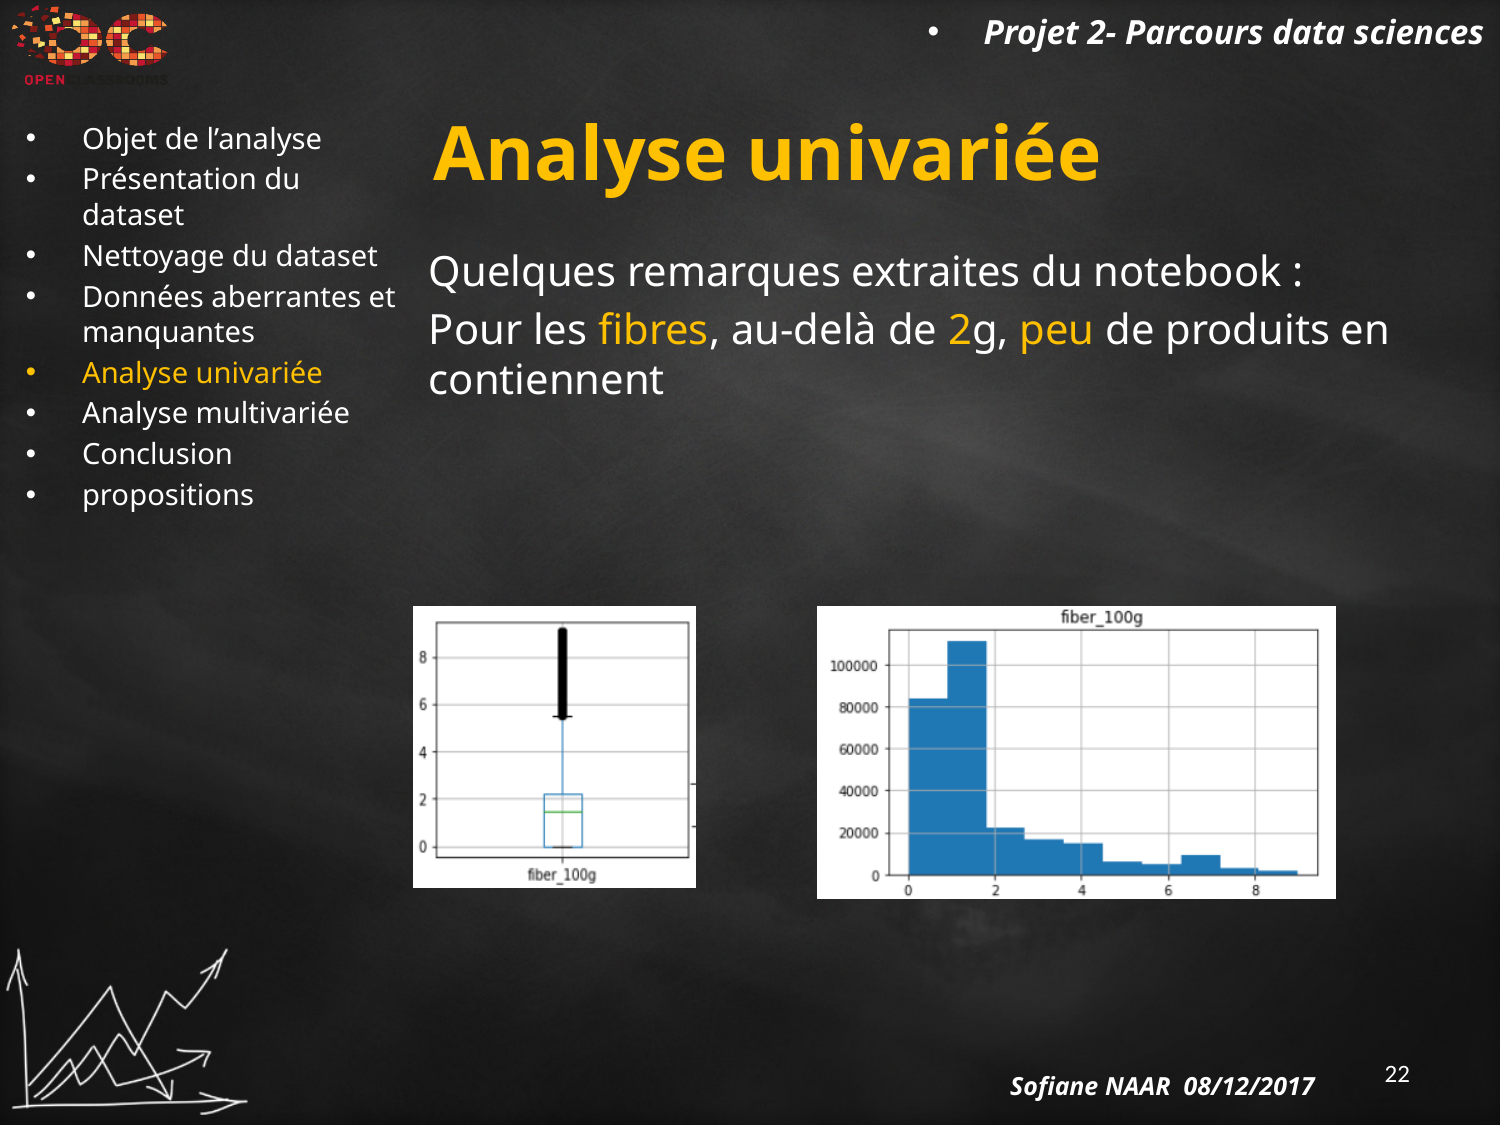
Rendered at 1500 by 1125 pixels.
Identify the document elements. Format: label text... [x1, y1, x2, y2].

picture [0, 0, 1500, 1125]
text_box Objet de l’analyse Présentation du dataset Nettoyage du dataset Données aberrantes et manquantes Analyse univariée Analyse multivariée Conclusion propositions [10, 112, 419, 971]
slide_number 22 [1074, 1042, 1425, 1103]
text_box Projet 2- Parcours data sciences [237, 3, 1500, 90]
text_box Sofiane NAAR 08/12/2017 [837, 1062, 1488, 1112]
title Analyse univariée [418, 89, 1425, 212]
picture [817, 606, 1336, 900]
picture [413, 606, 696, 888]
list Quelques remarques extraites du notebook : Pour les fibres, au-delà de 2g, peu de produits en contiennent [413, 236, 1424, 1100]
